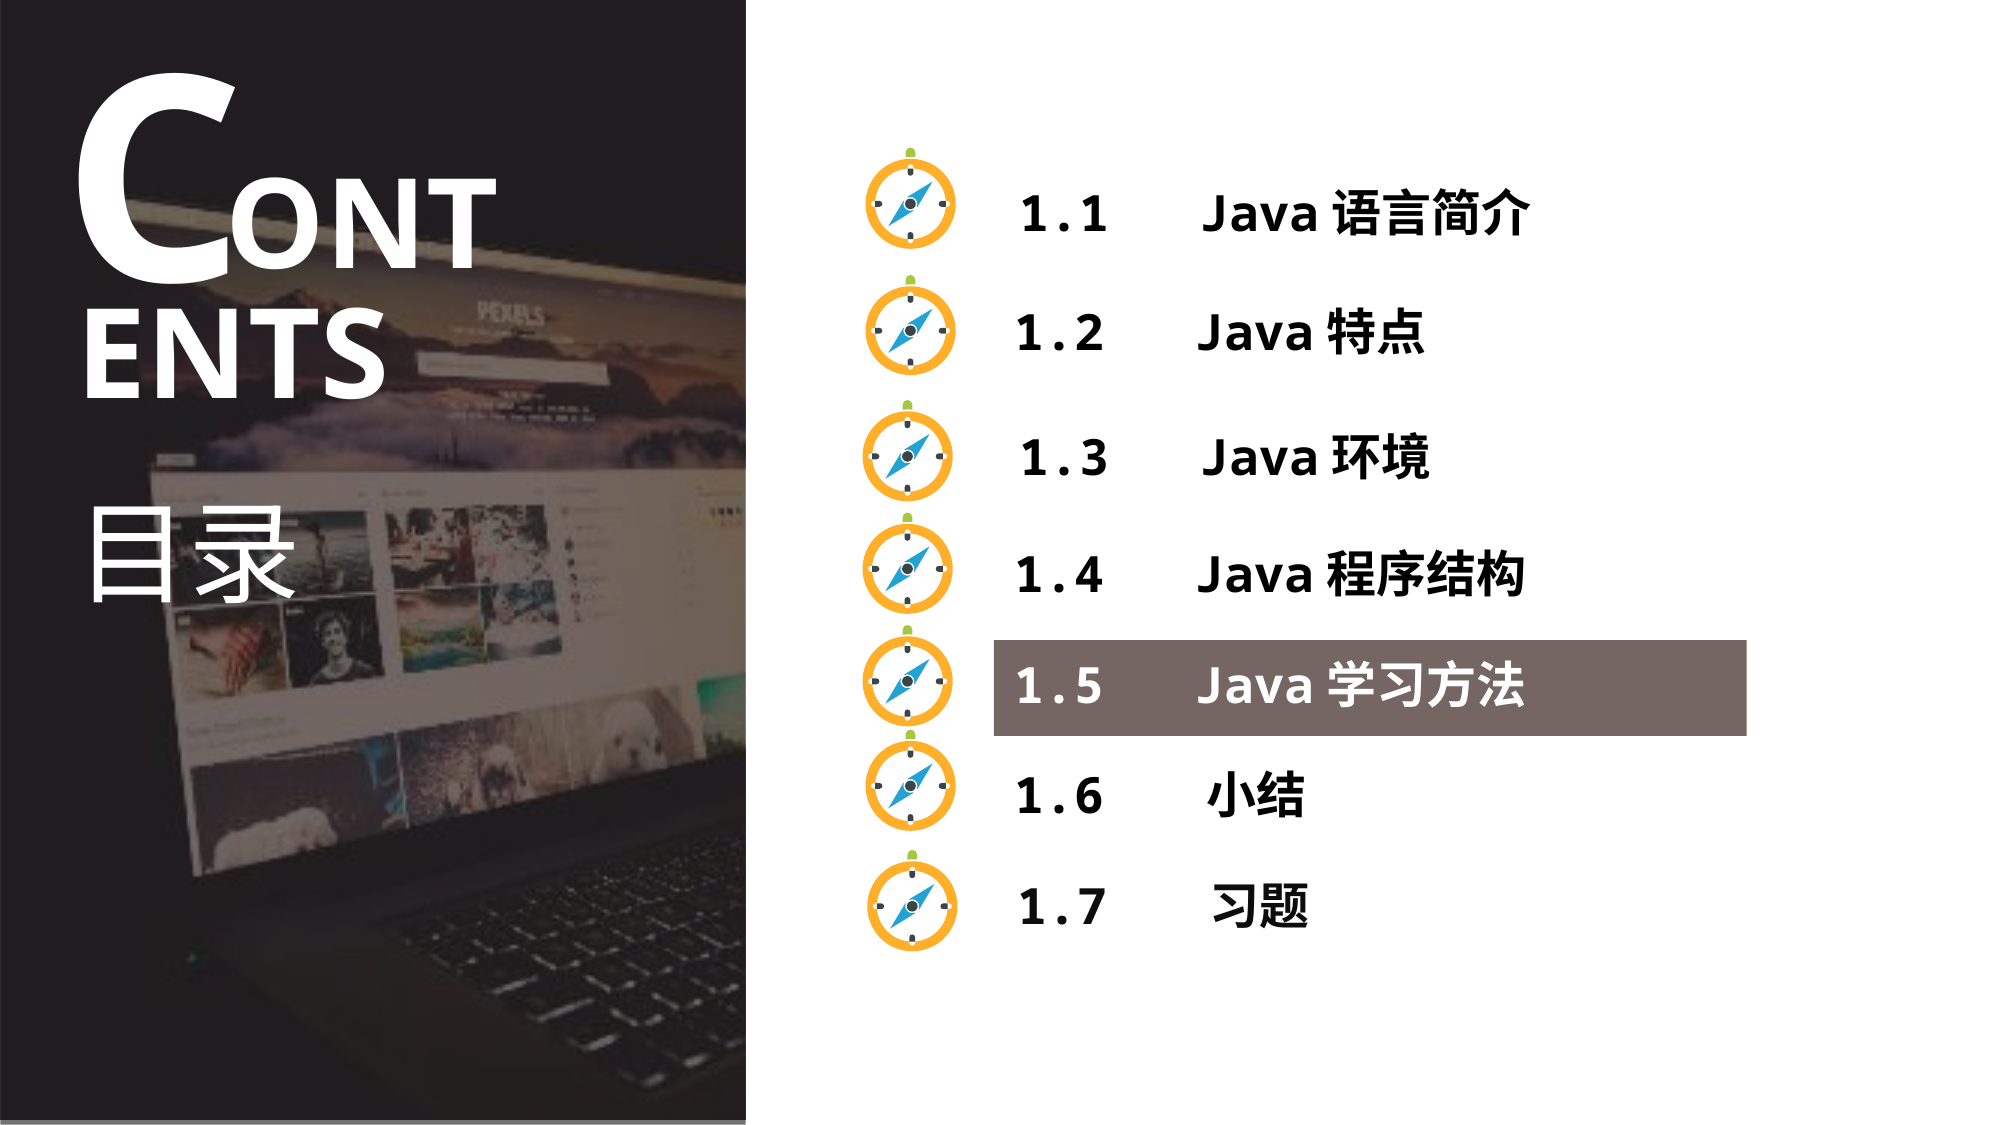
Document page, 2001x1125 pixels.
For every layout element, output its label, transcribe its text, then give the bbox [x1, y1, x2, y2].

text_box 1.4 Java程序结构 [999, 535, 1688, 611]
picture [0, 0, 746, 1120]
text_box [865, 147, 956, 249]
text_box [867, 849, 958, 952]
text_box 1.6 小结 [999, 756, 1613, 831]
text_box [0, 0, 747, 1125]
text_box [862, 399, 953, 502]
text_box 1.1 Java语言简介 [1004, 173, 1692, 249]
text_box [865, 729, 956, 831]
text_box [862, 512, 953, 614]
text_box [865, 275, 956, 376]
text_box 1.2 Java特点 [1000, 292, 1741, 368]
text_box 1.7 习题 [972, 867, 1822, 943]
text_box [993, 639, 1748, 737]
text_box 1.3 Java环境 [1004, 418, 1692, 494]
text_box 1.5 Java学习方法 [999, 646, 1663, 721]
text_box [862, 624, 953, 727]
